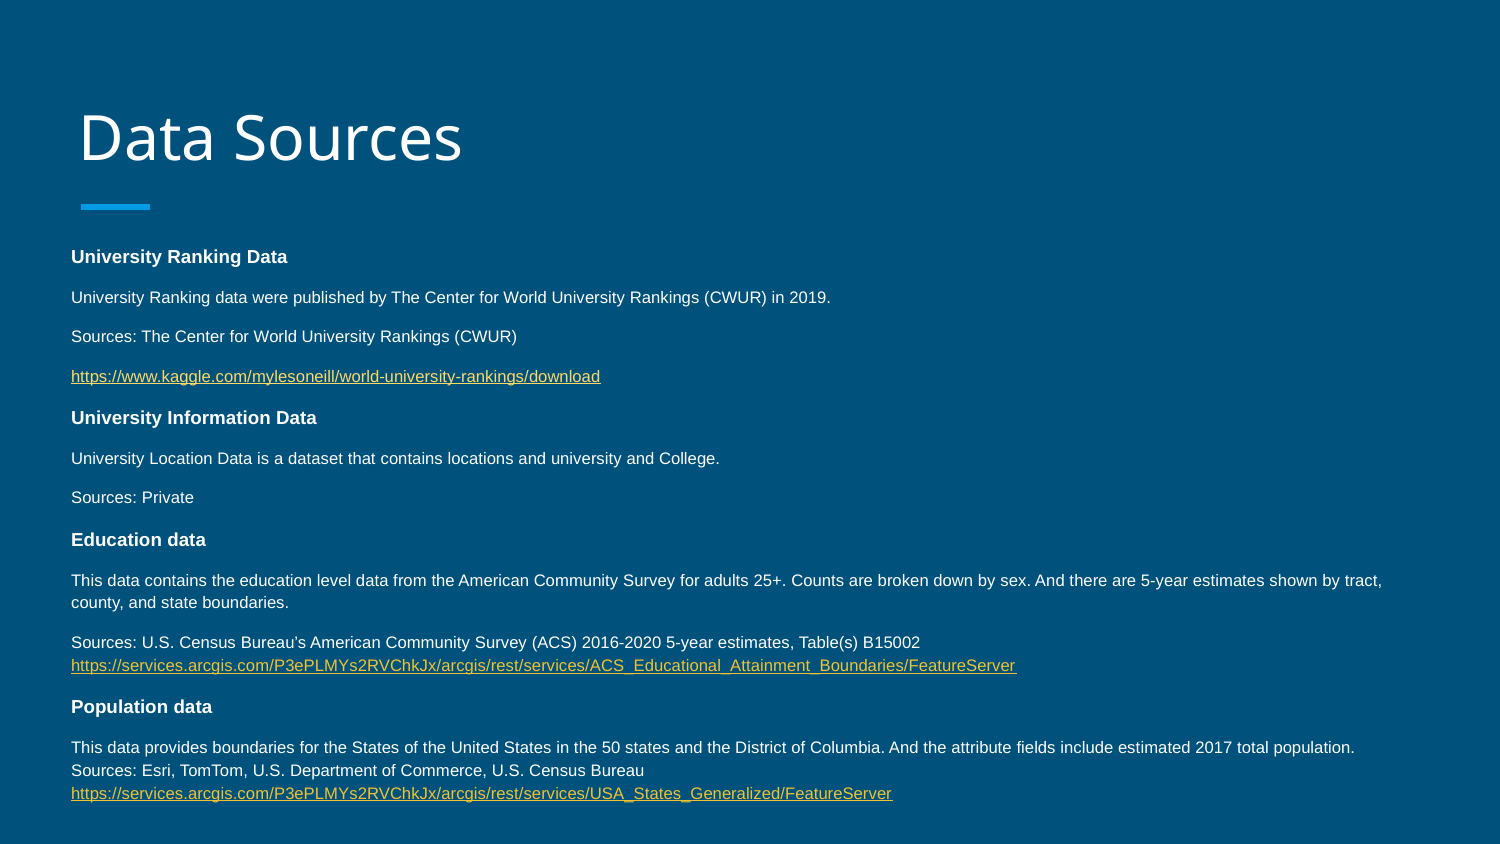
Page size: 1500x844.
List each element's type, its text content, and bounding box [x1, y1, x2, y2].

picture [1290, 745, 1294, 756]
list University Ranking Data University Ranking data were published by The Center for World University Rankings (CWUR) in 2019. Sources: The Center for World University Rankings (CWUR) https://www.kaggle.com/mylesoneill/world-university-rankings/download University Information Data University Location Data is a dataset that contains locations and university and College. Sources: Private Education data This data contains the education level data from the American Community Survey for adults 25+. Counts are broken down by sex. And there are 5-year estimates shown by tract, county, and state boundaries. Sources: U.S. Census Bureau’s American Community Survey (ACS) 2016-2020 5-year estimates, Table(s) B15002 https://services.arcgis.com/P3ePLMYs2RVChkJx/arcgis/rest/services/ACS_Educational_Attainment_Boundaries/FeatureServer Population data This data provides boundaries for the States of the United States in the 50 states and the District of Columbia. And the attribute fields include estimated 2017 total population. Sources: Esri, TomTom, U.S. Department of Commerce, U.S. Census Bureau https://services.arcgis.com/P3ePLMYs2RVChkJx/arcgis/rest/services/USA_States_Generalized/FeatureServer [55, 226, 1429, 732]
title Data Sources [63, 75, 1437, 188]
